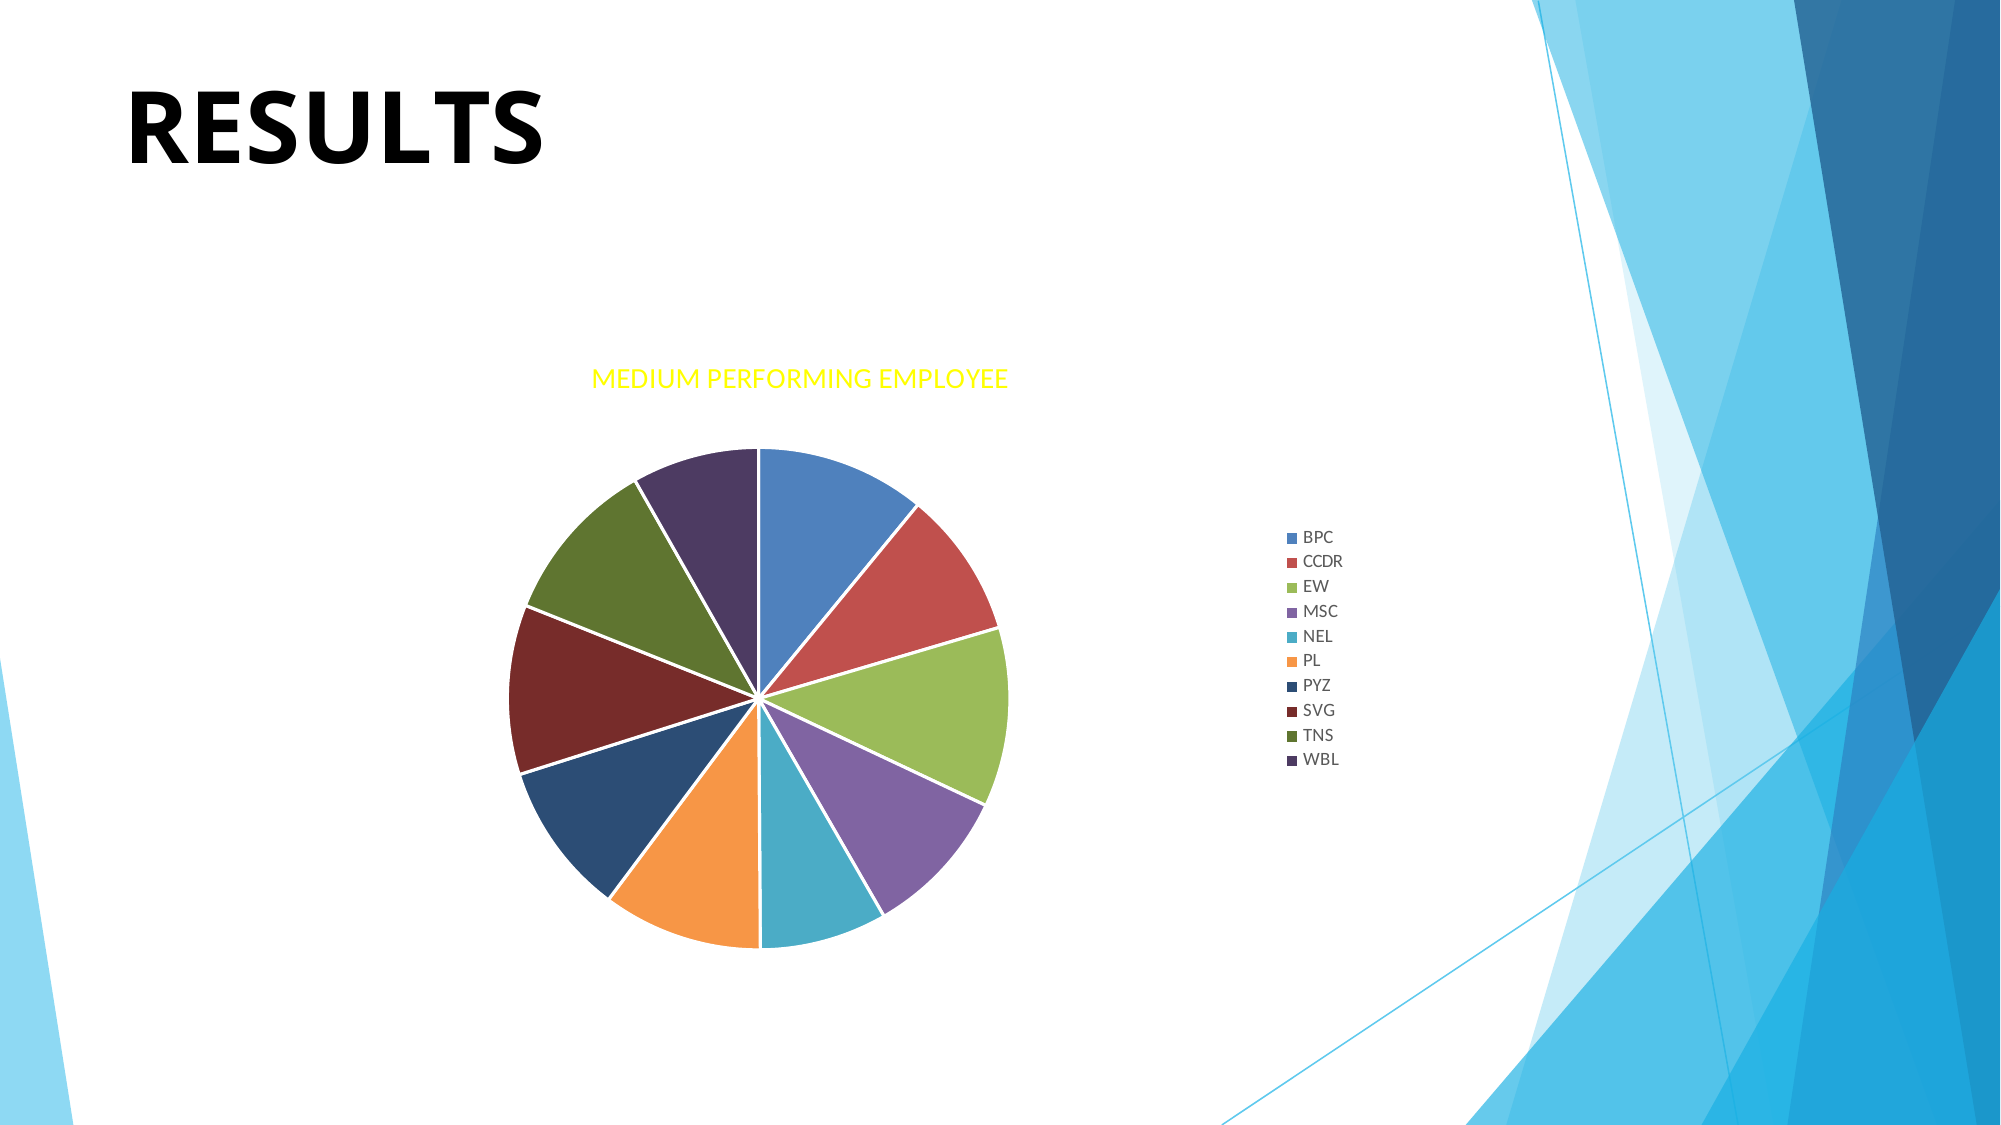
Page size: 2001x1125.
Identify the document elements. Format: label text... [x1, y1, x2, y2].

title RESULTS [123, 63, 750, 188]
chart [237, 337, 1363, 963]
